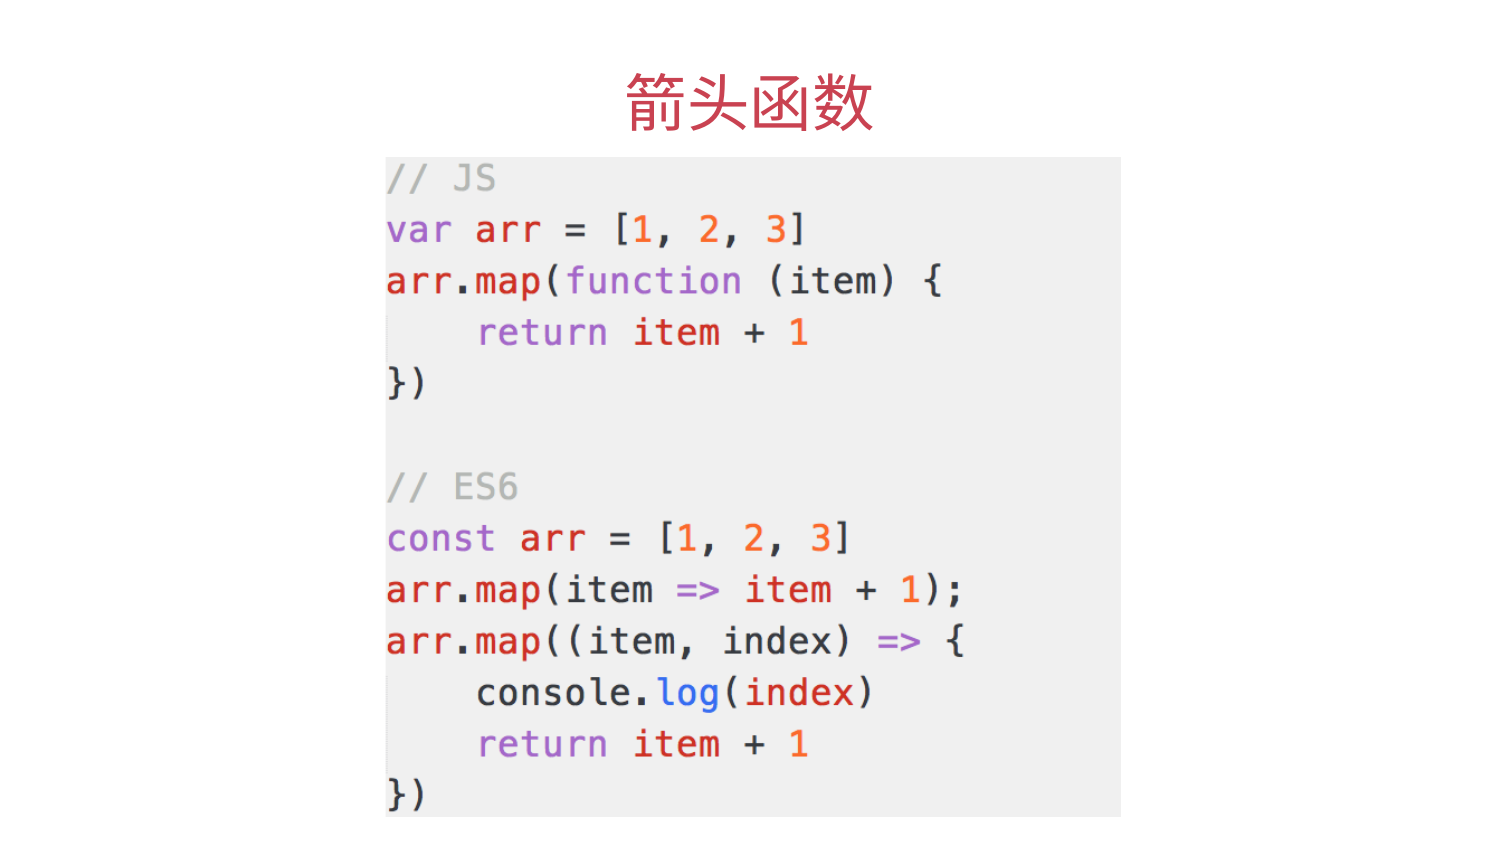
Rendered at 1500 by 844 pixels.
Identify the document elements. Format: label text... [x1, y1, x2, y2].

picture [378, 157, 1122, 817]
text_box 箭头函数 [624, 63, 876, 139]
